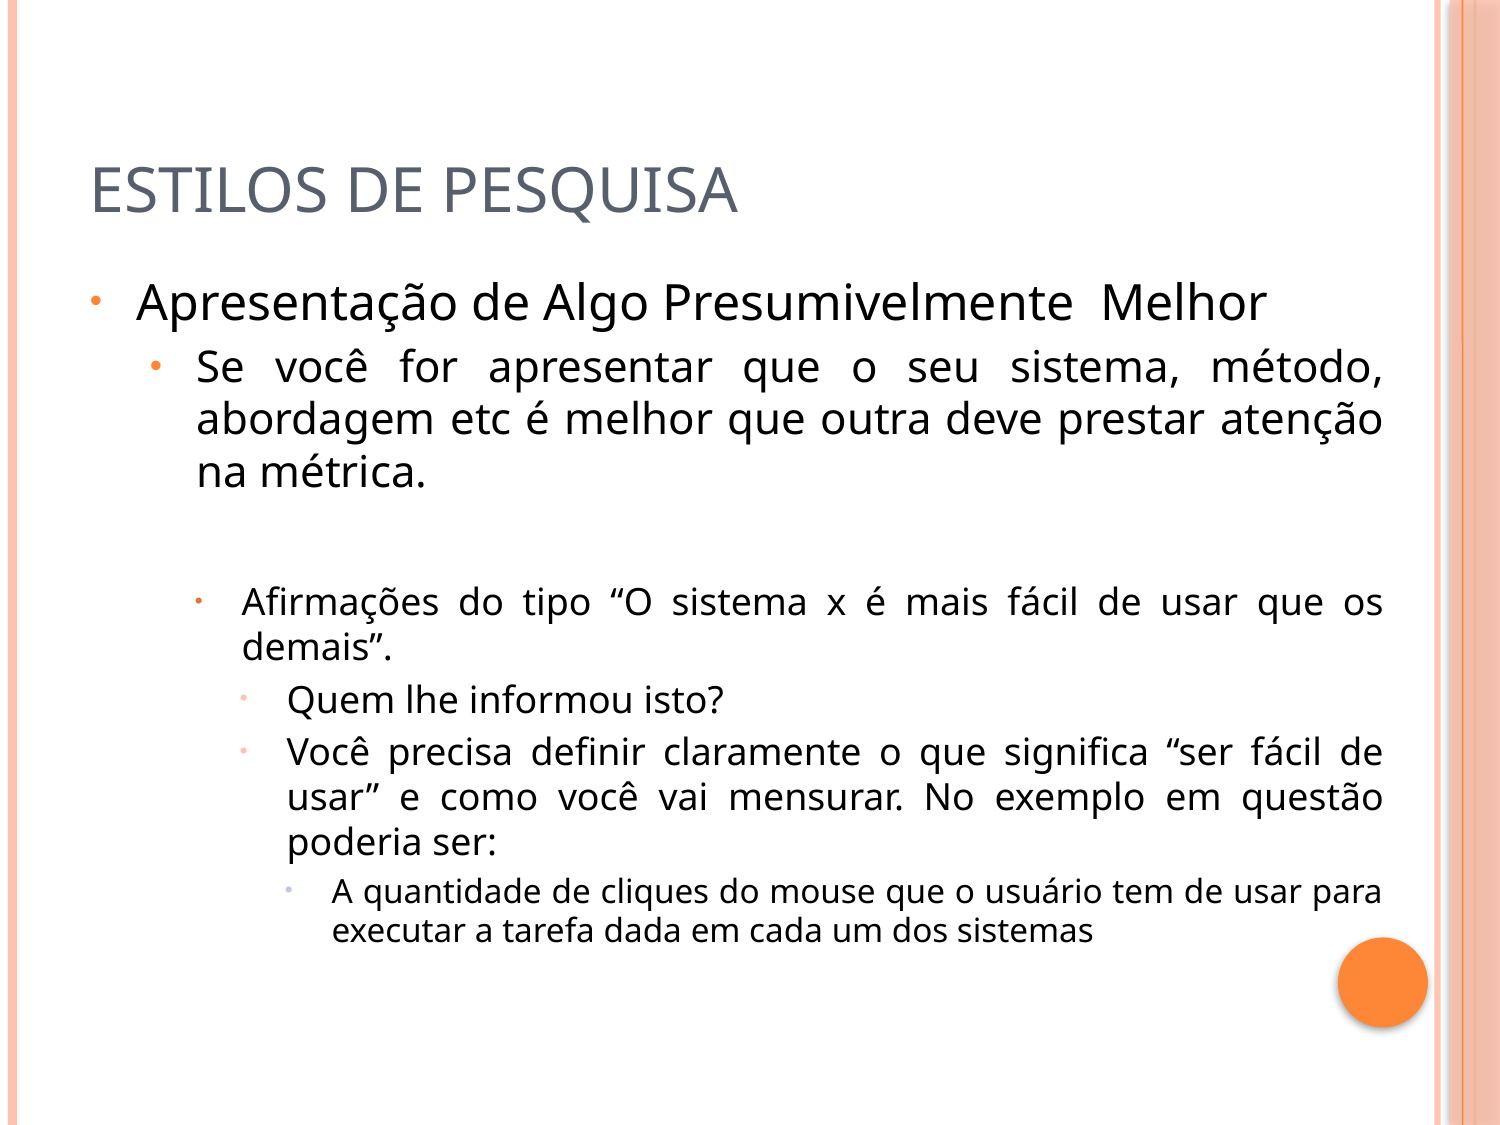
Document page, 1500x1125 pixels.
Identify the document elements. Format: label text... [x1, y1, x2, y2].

list Apresentação de Algo Presumivelmente Melhor Se você for apresentar que o seu sistema, método, abordagem etc é melhor que outra deve prestar atenção na métrica. Afirmações do tipo “O sistema x é mais fácil de usar que os demais”. Quem lhe informou isto? Você precisa definir claramente o que significa “ser fácil de usar” e como você vai mensurar. No exemplo em questão poderia ser: A quantidade de cliques do mouse que o usuário tem de usar para executar a tarefa dada em cada um dos sistemas [75, 262, 1400, 1062]
title Estilos de pesquisa [75, 45, 1300, 233]
